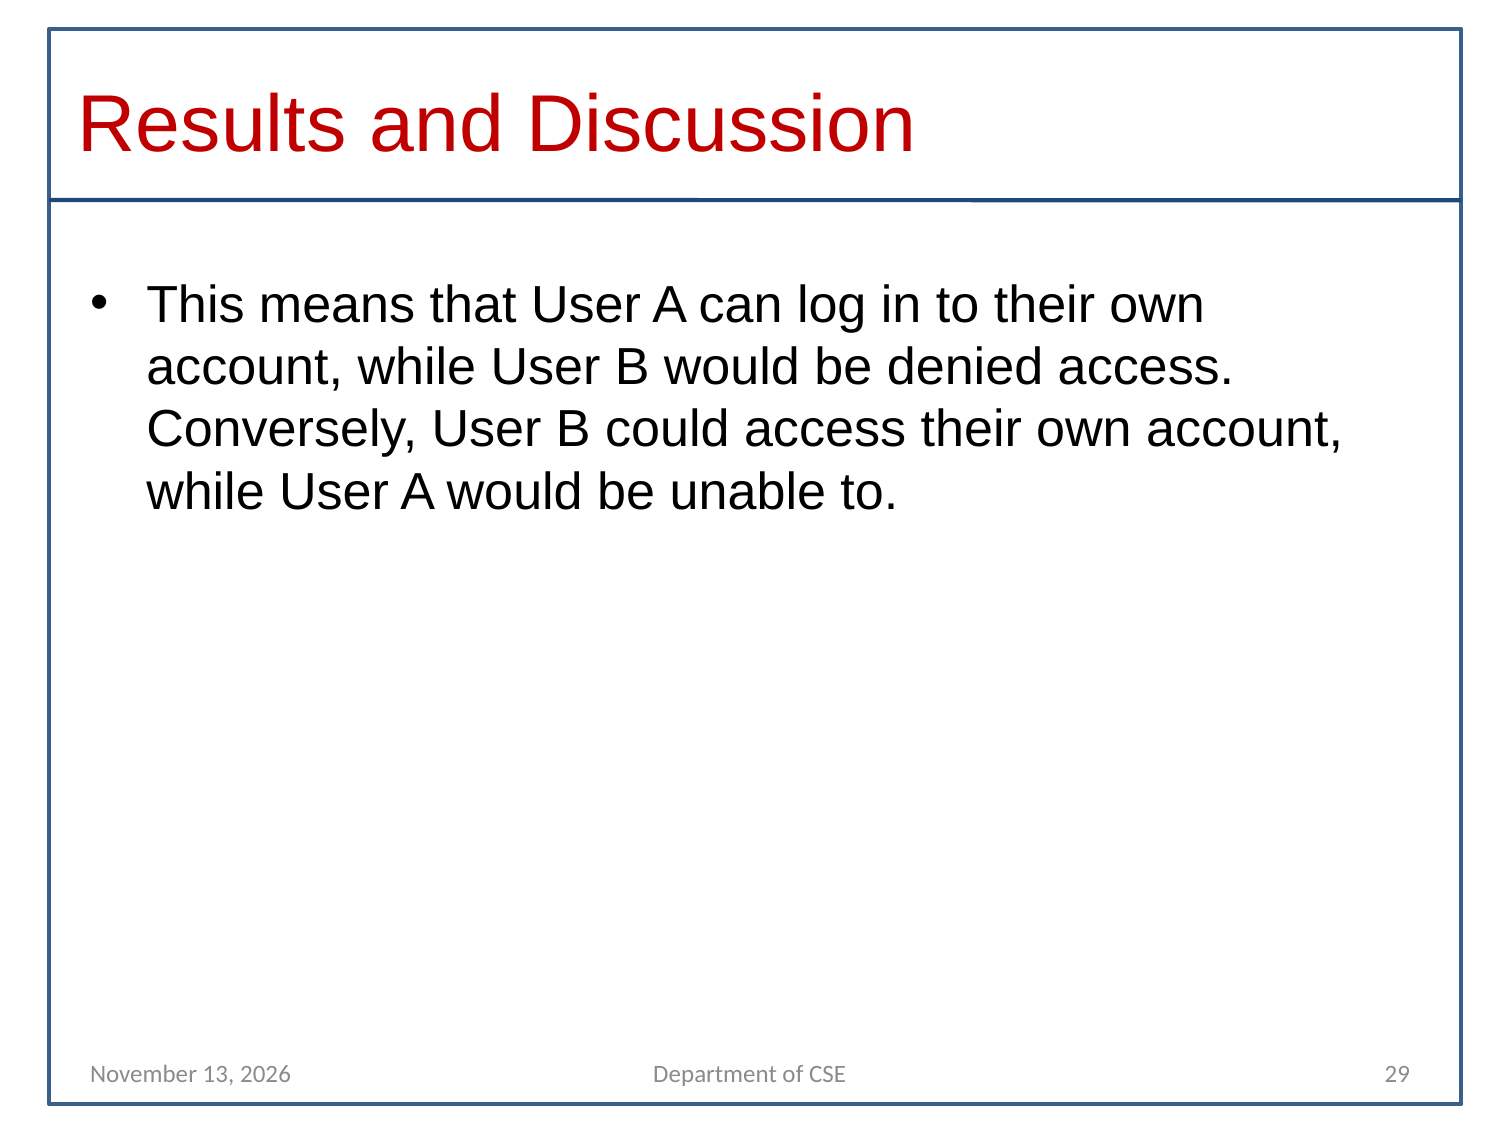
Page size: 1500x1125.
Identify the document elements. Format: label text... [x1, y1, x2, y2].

list This means that User A can log in to their own account, while User B would be denied access. Conversely, User B could access their own account, while User A would be unable to. [75, 262, 1425, 1005]
slide_number 29 [1074, 1042, 1425, 1103]
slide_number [75, 1042, 425, 1103]
footer Department of CSE [512, 1042, 988, 1103]
title Results and Discussion [62, 62, 1413, 175]
